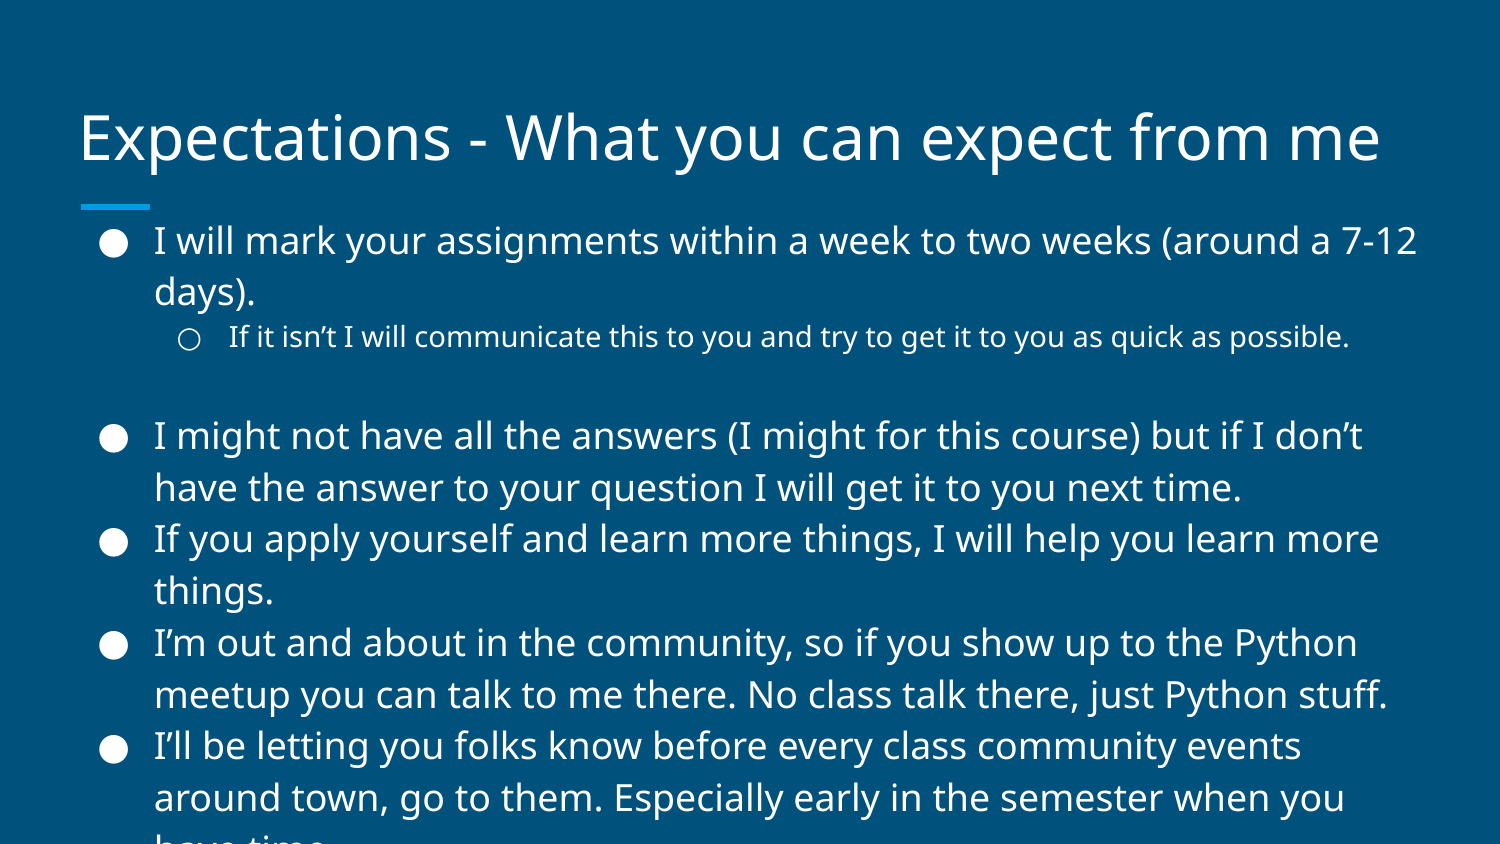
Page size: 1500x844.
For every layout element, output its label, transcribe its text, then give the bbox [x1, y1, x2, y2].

title Expectations - What you can expect from me [63, 75, 1437, 188]
list I will mark your assignments within a week to two weeks (around a 7-12 days). If it isn’t I will communicate this to you and try to get it to you as quick as possible. I might not have all the answers (I might for this course) but if I don’t have the answer to your question I will get it to you next time. If you apply yourself and learn more things, I will help you learn more things. I’m out and about in the community, so if you show up to the Python meetup you can talk to me there. No class talk there, just Python stuff. I’ll be letting you folks know before every class community events around town, go to them. Especially early in the semester when you have time. [63, 194, 1437, 700]
